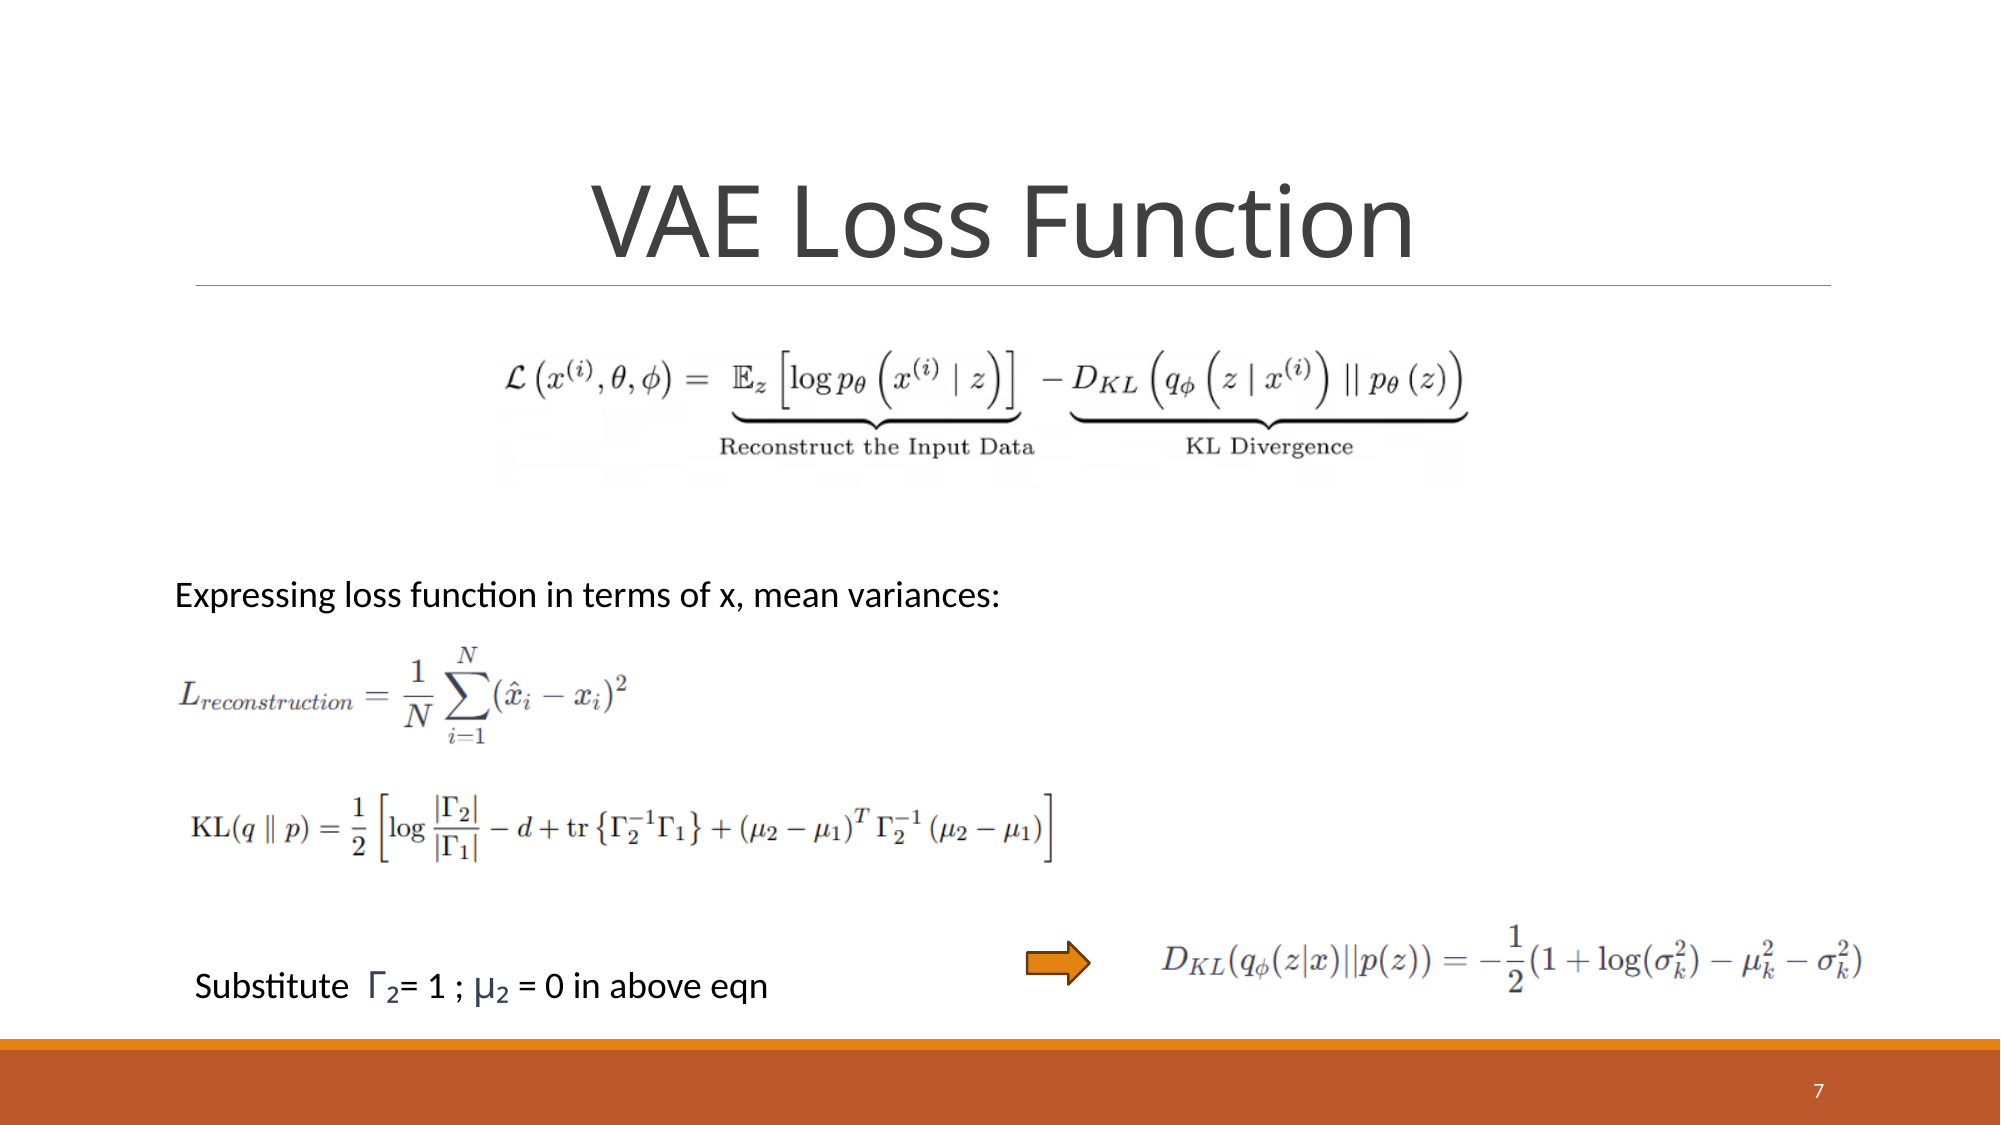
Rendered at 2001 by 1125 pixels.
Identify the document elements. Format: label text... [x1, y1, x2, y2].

picture [1141, 902, 1890, 1024]
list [493, 323, 1517, 490]
title VAE Loss Function [180, 47, 1830, 285]
picture [159, 776, 1109, 893]
slide_number 7 [1624, 1059, 1840, 1120]
text_box Substitute Γ₂= 1 ; μ₂ = 0 in above eqn [180, 953, 1000, 1013]
text_box [1025, 940, 1091, 986]
text_box Expressing loss function in terms of x, mean variances: [160, 562, 1303, 623]
picture [140, 622, 701, 770]
